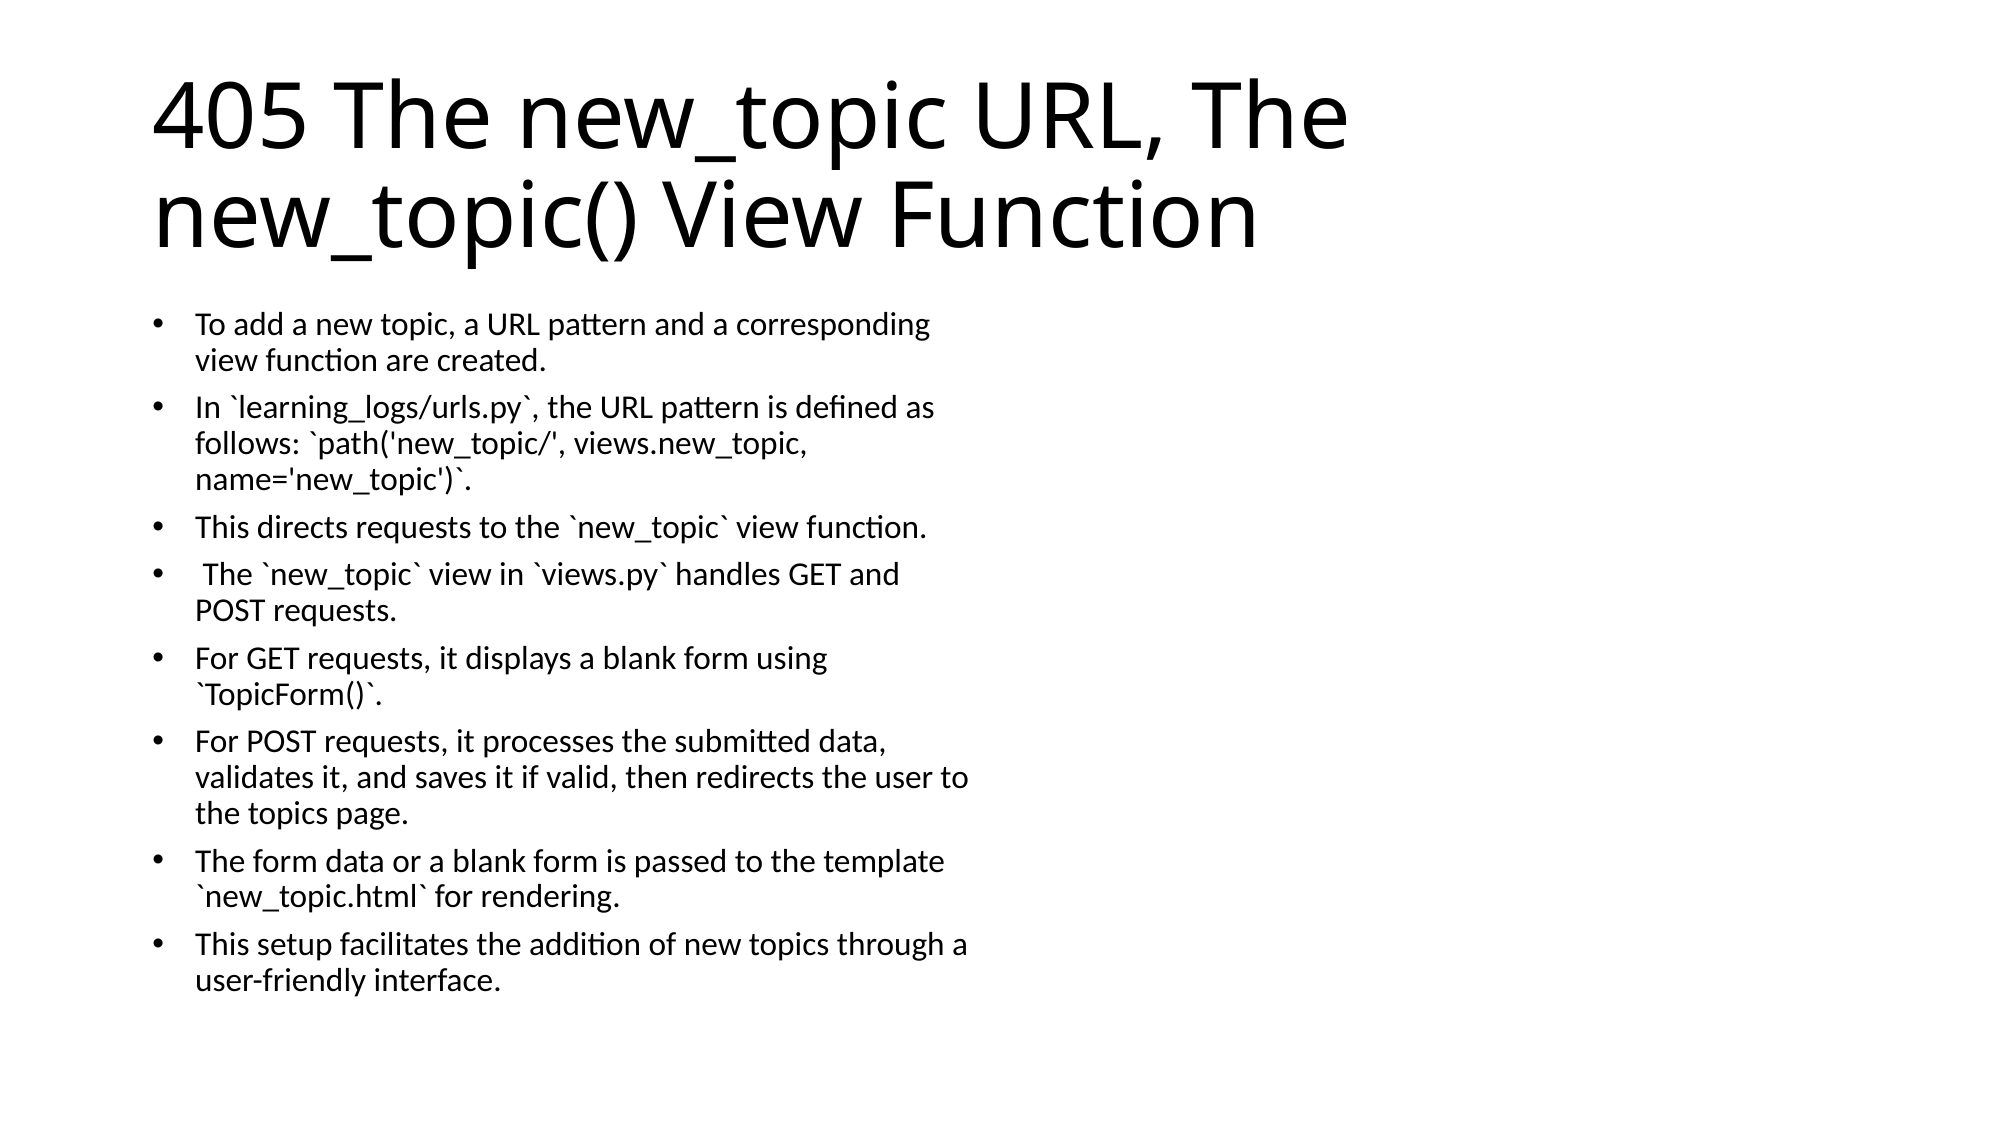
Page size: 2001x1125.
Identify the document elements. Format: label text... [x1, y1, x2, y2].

title 405 The new_topic URL, The new_topic() View Function [137, 59, 1863, 278]
list To add a new topic, a URL pattern and a corresponding view function are created. In `learning_logs/urls.py`, the URL pattern is defined as follows: `path('new_topic/', views.new_topic, name='new_topic')`. This directs requests to the `new_topic` view function. The `new_topic` view in `views.py` handles GET and POST requests. For GET requests, it displays a blank form using `TopicForm()`. For POST requests, it processes the submitted data, validates it, and saves it if valid, then redirects the user to the topics page. The form data or a blank form is passed to the template `new_topic.html` for rendering. This setup facilitates the addition of new topics through a user-friendly interface. [137, 299, 988, 1014]
